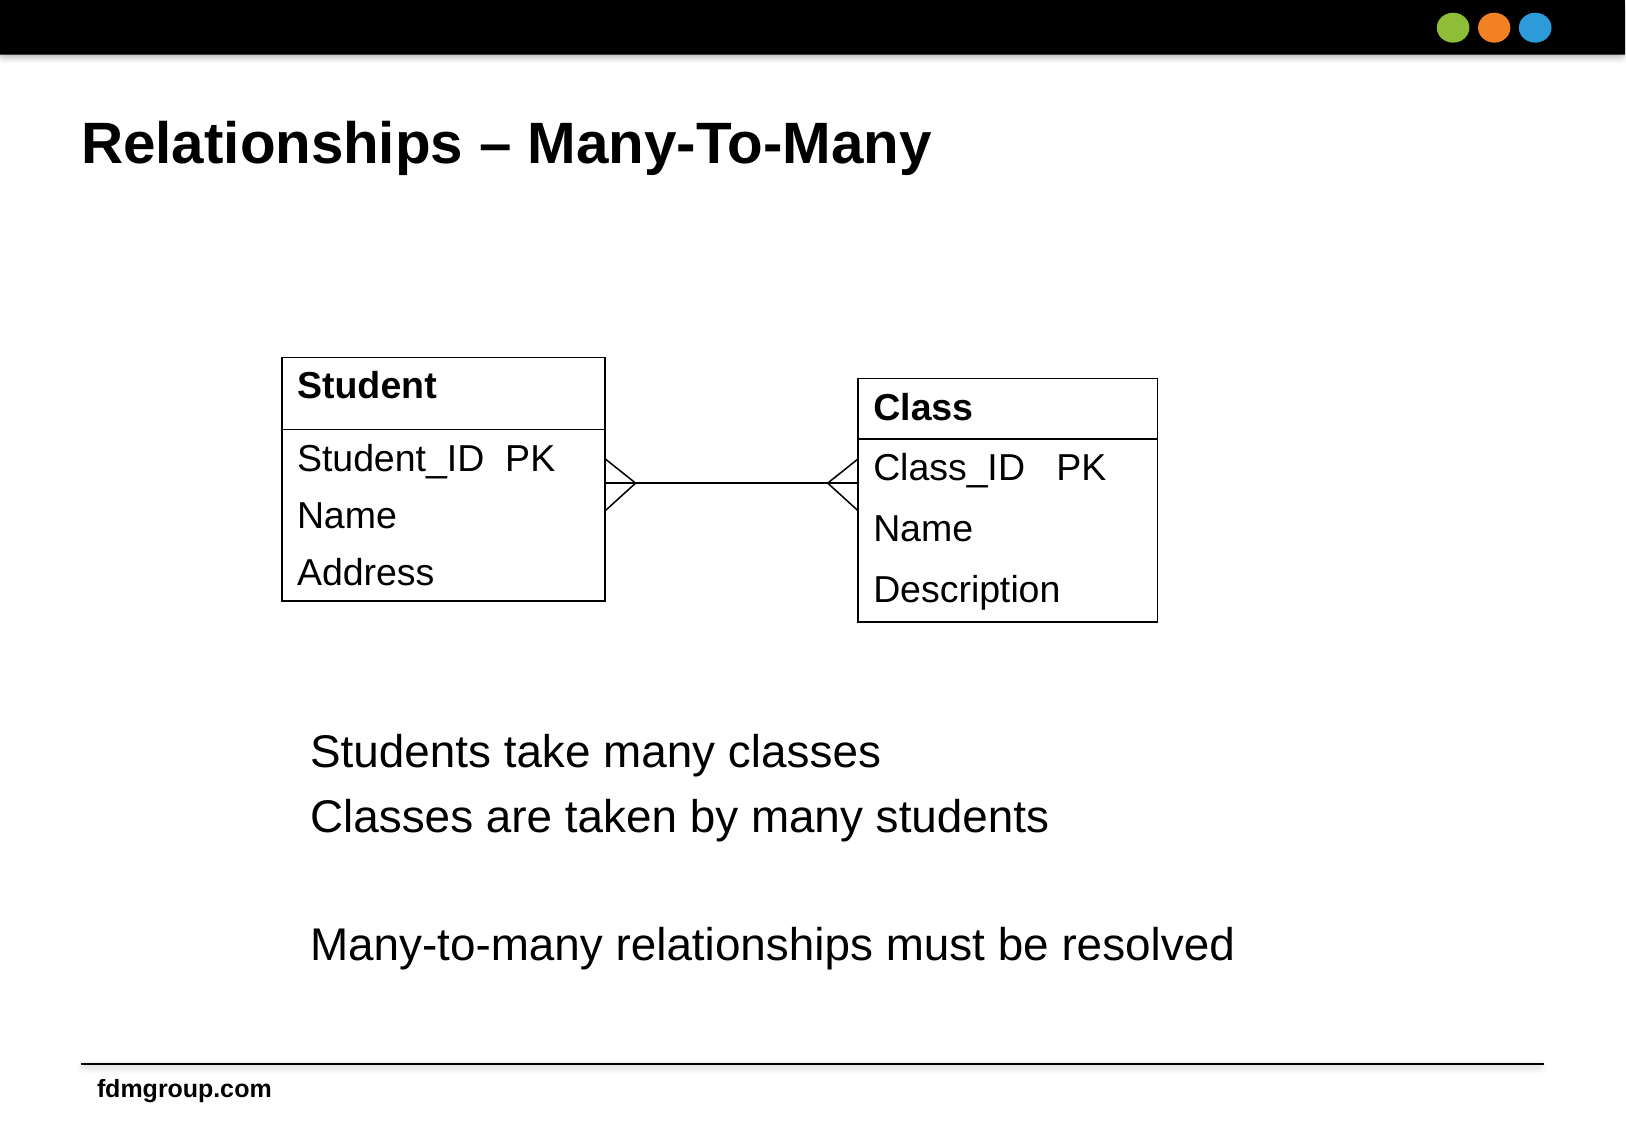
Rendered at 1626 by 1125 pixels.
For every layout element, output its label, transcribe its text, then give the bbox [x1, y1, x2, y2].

title Relationships – Many-To-Many [81, 105, 1544, 174]
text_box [796, 458, 859, 512]
list Students take many classes Classes are taken by many students Many-to-many relationships must be resolved [310, 722, 1384, 1028]
table_cell Class_ID PK [859, 440, 1157, 500]
table_header Student [283, 358, 604, 429]
table_cell Description [859, 561, 1157, 621]
table_cell Name [859, 500, 1157, 561]
table_header Class [859, 379, 1157, 438]
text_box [604, 458, 667, 512]
table_cell Name [283, 487, 604, 544]
table_cell Student_ID PK [283, 430, 604, 487]
table_cell Address [283, 544, 604, 600]
